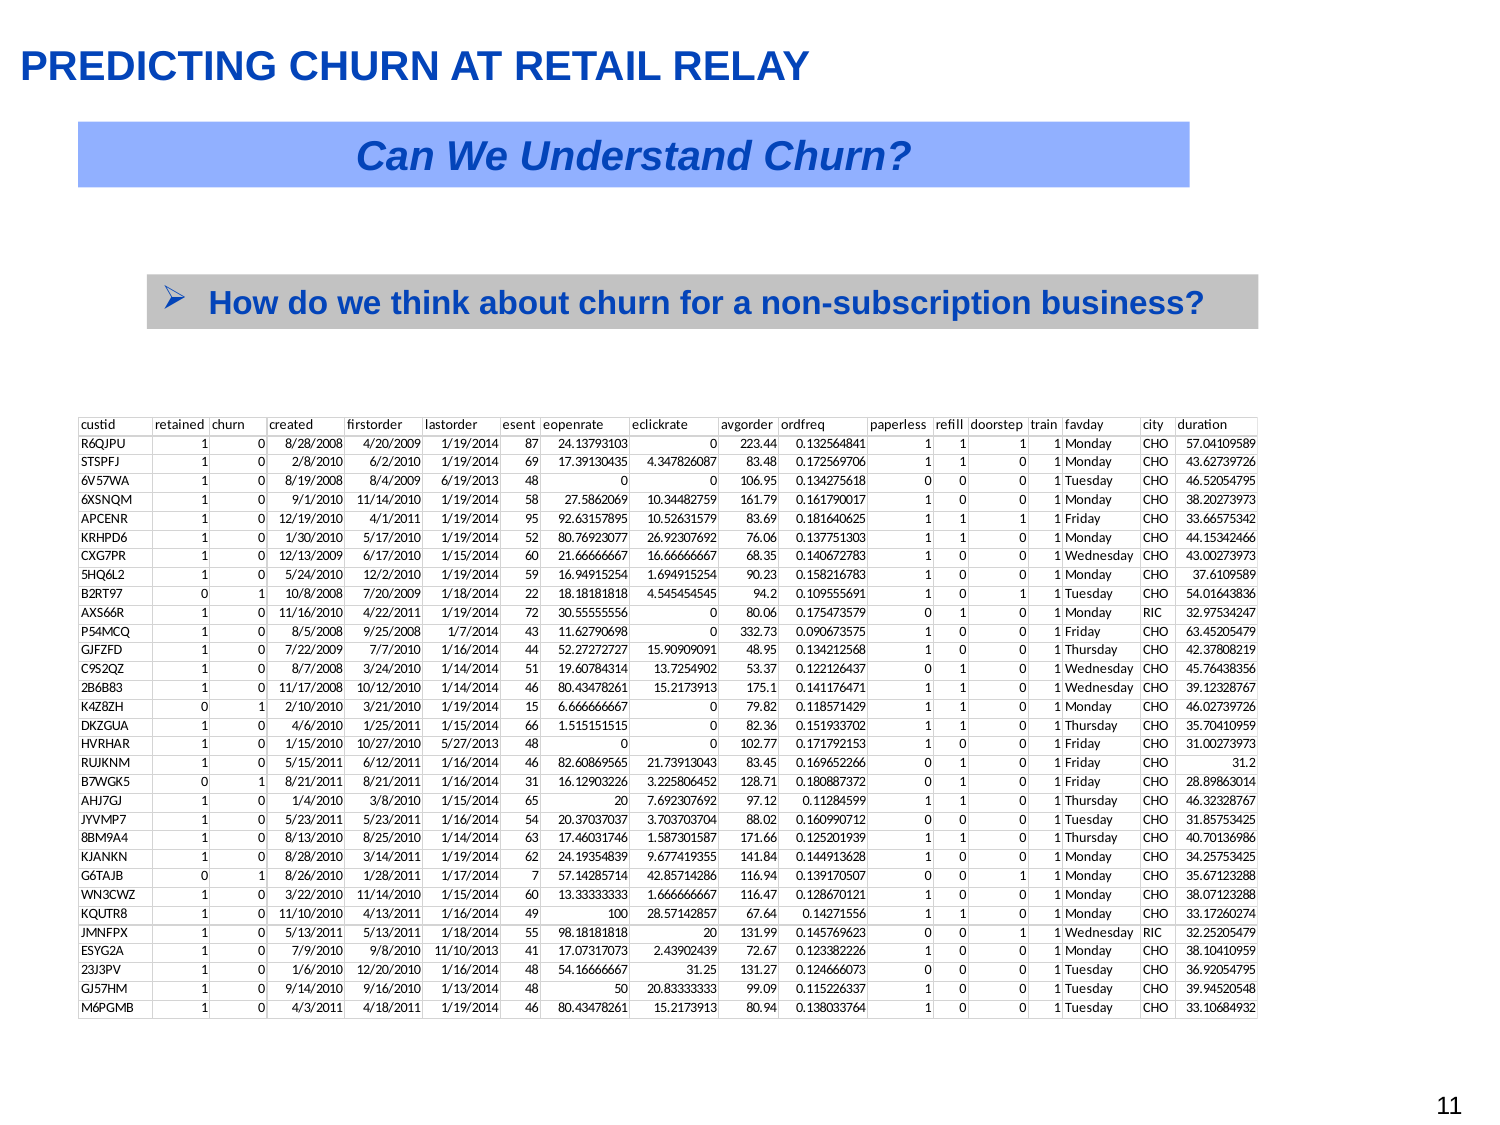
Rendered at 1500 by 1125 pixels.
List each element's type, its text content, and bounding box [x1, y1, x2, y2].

text_box Can We Understand Churn? [78, 121, 1190, 188]
picture [77, 416, 1259, 1020]
slide_number 10 [1149, 1089, 1463, 1121]
title PREDICTING CHURN AT RETAIL RELAY [19, 38, 1463, 90]
text_box How do we think about churn for a non-subscription business? [146, 274, 1259, 329]
